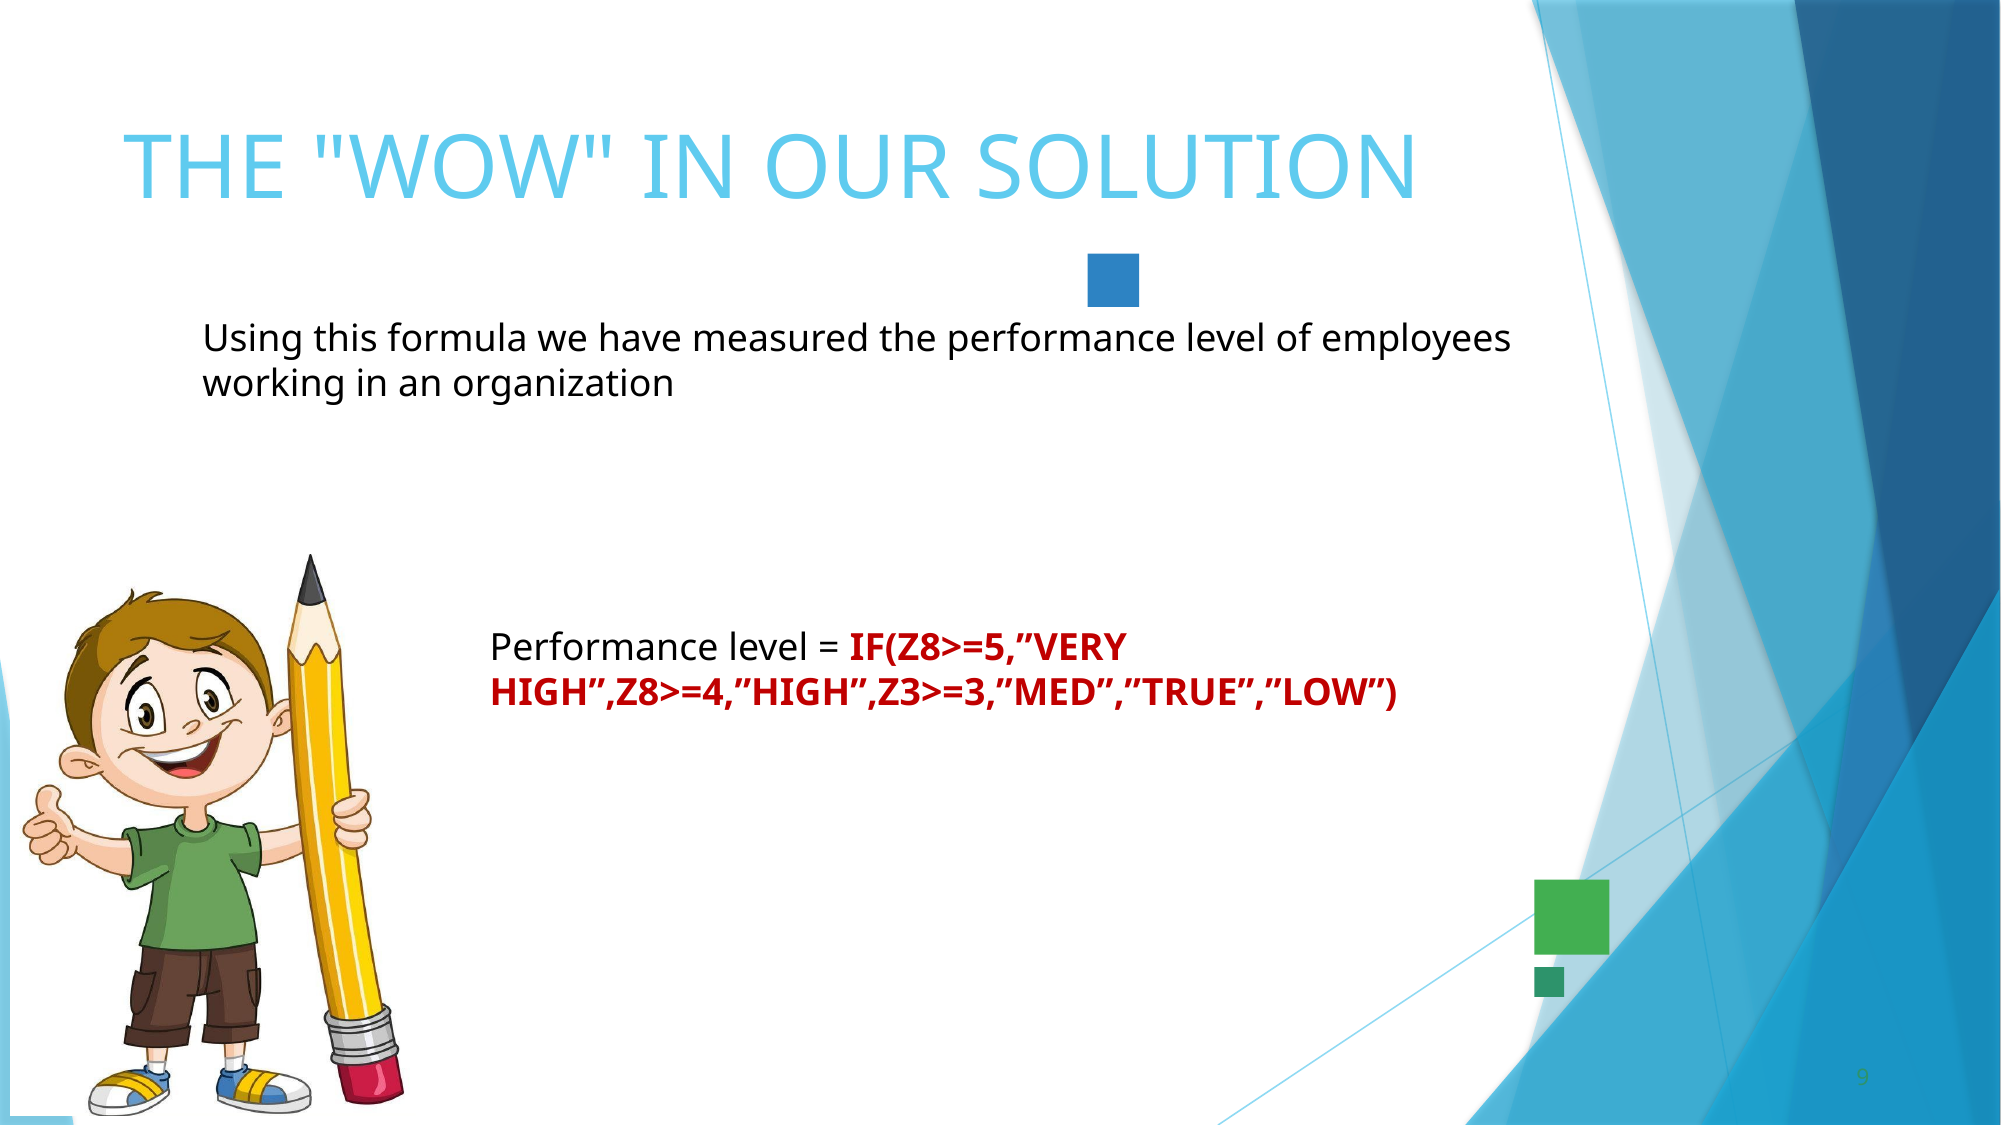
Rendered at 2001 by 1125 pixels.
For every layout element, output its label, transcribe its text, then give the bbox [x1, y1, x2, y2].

text_box [1534, 879, 1610, 955]
text_box Using this formula we have measured the performance level of employees working in an organization [187, 306, 1550, 412]
text_box [1534, 967, 1565, 997]
picture [10, 554, 417, 1117]
text_box 9 [1849, 1061, 1888, 1095]
text_box Performance level = IF(Z8>=5,”VERY HIGH”,Z8>=4,”HIGH”,Z3>=3,”MED”,”TRUE”,”LOW”) [474, 615, 1438, 721]
text_box [1087, 298, 1140, 306]
title THE "WOW" IN OUR SOLUTION [121, 107, 1513, 298]
